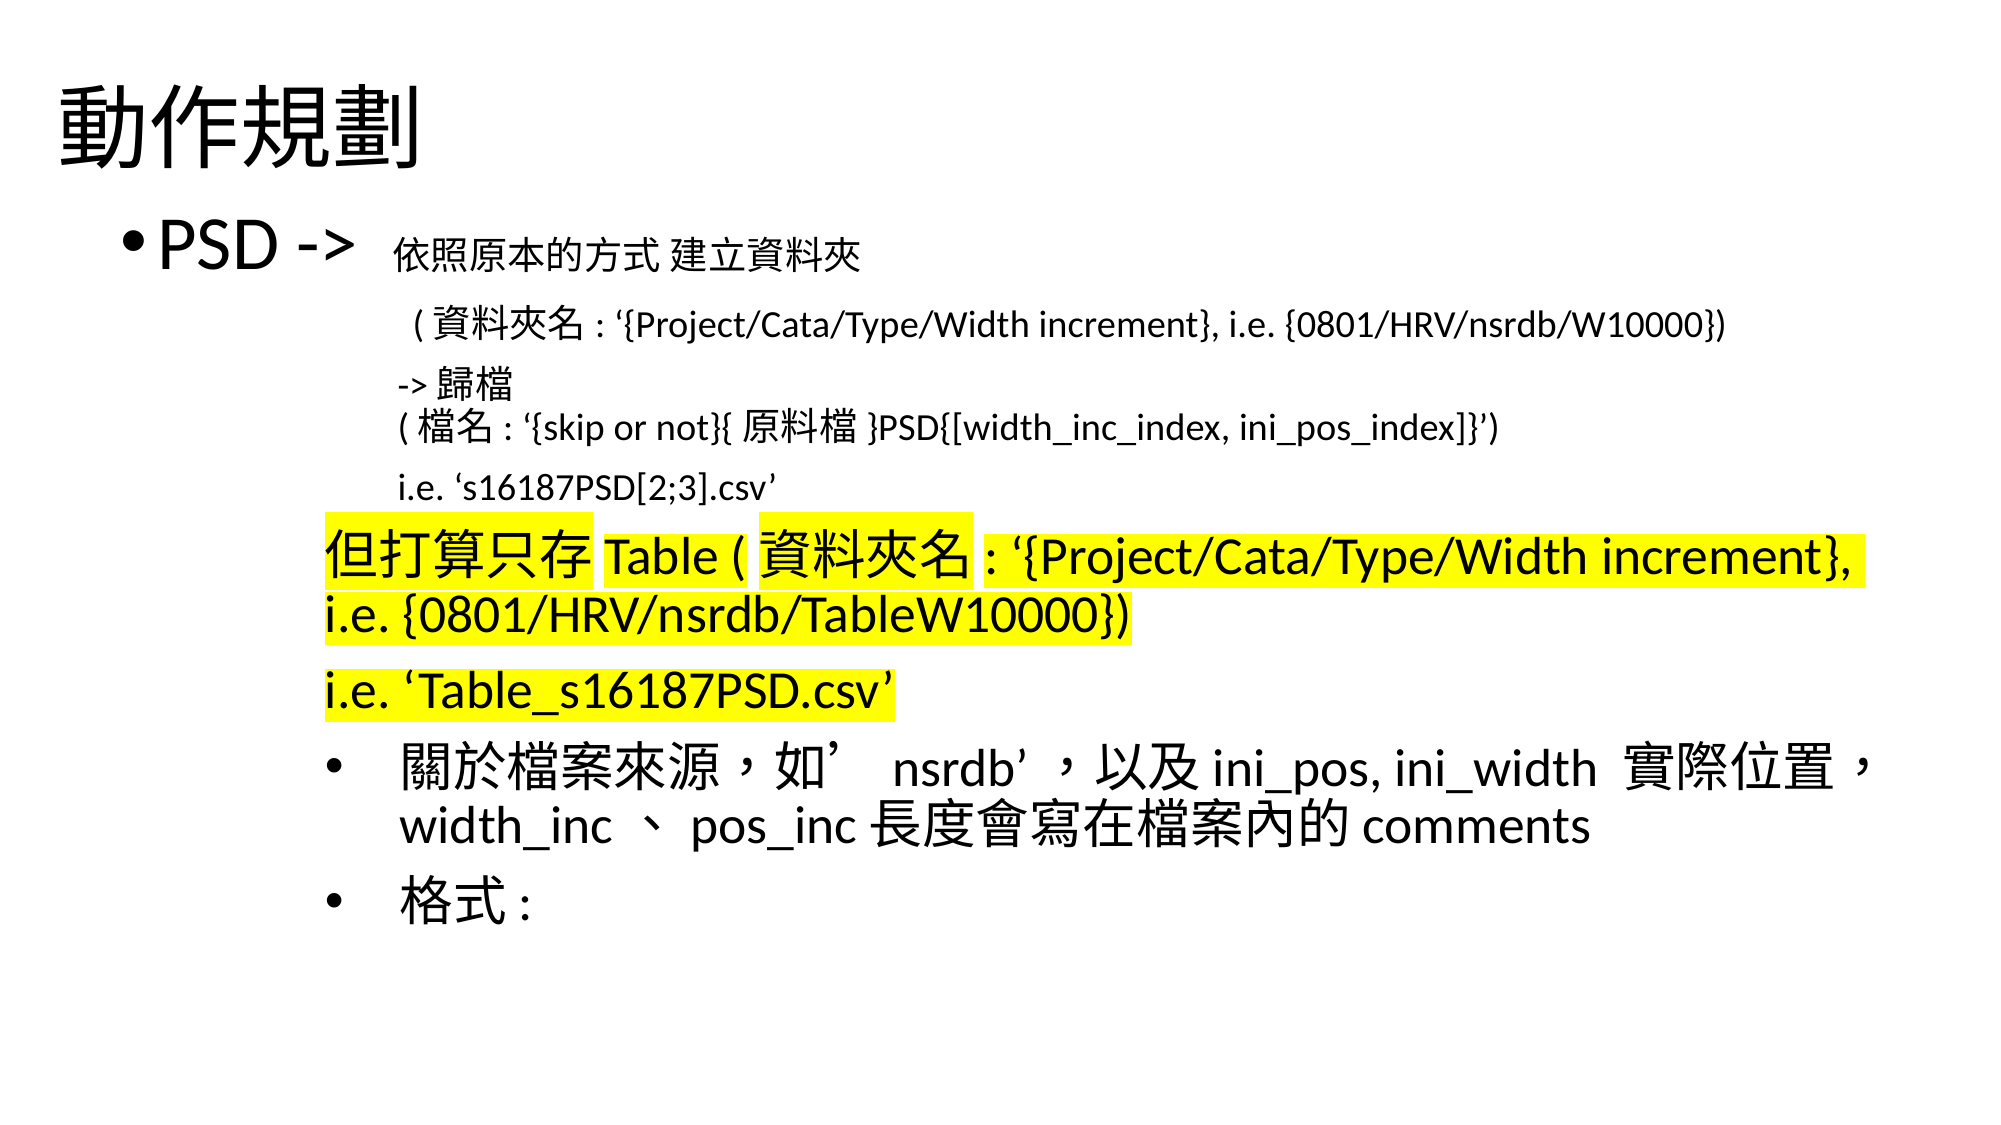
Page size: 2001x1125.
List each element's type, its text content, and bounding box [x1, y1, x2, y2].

title 動作規劃 [42, 23, 1767, 241]
list PSD -> 依照原本的方式 建立資料夾 (資料夾名: ‘{Project/Cata/Type/Width increment}, i.e. {0801/HRV/nsrdb/W10000}) ->歸檔 (檔名: ‘{skip or not}{原料檔}PSD{[width_inc_index, ini_pos_index]}’) i.e. ‘s16187PSD[2;3].csv’ 但打算只存Table (資料夾名: ‘{Project/Cata/Type/Width increment}, i.e. {0801/HRV/nsrdb/TableW10000}) i.e. ‘Table_s16187PSD.csv’ 關於檔案來源，如’nsrdb’，以及ini_pos, ini_width 實際位置，width_inc、pos_inc長度會寫在檔案內的comments 格式: [105, 195, 1895, 986]
